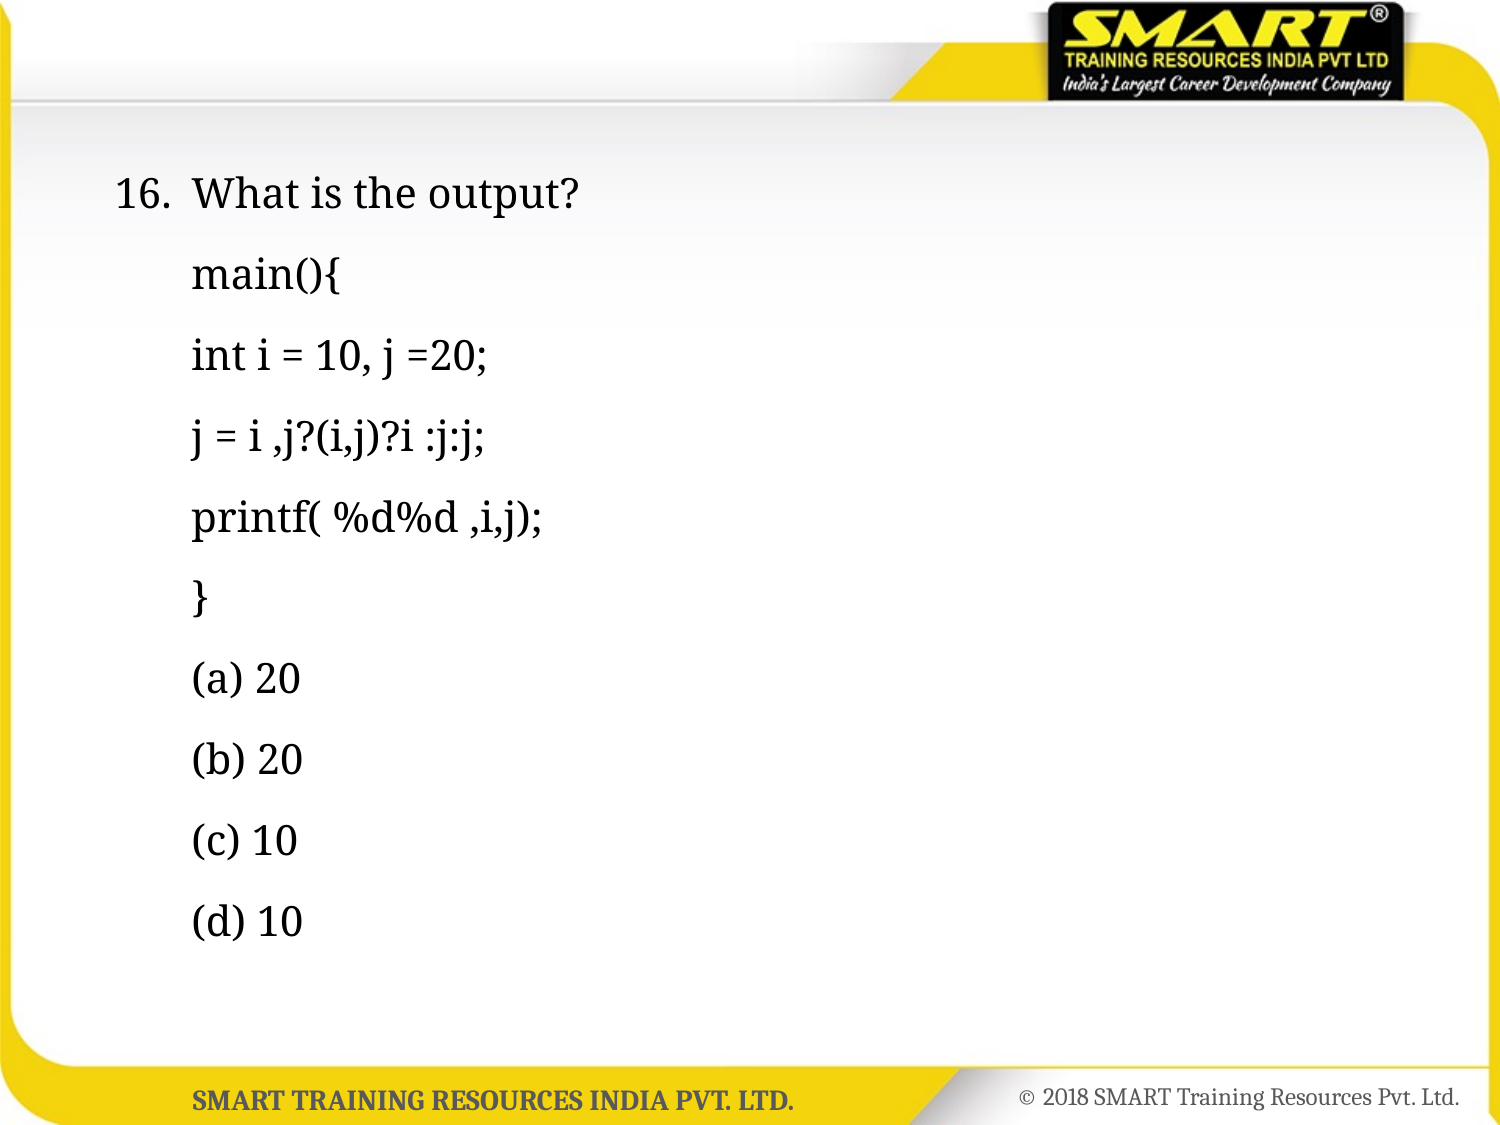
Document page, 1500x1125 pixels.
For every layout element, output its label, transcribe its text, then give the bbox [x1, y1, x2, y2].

text_box 16. What is the output? main(){ int i = 10, j =20; j = i ,j?(i,j)?i :j:j; printf( %d%d ,i,j); } (a) 20 (b) 20 (c) 10 (d) 10 [99, 149, 1425, 952]
picture [0, 0, 1500, 1125]
